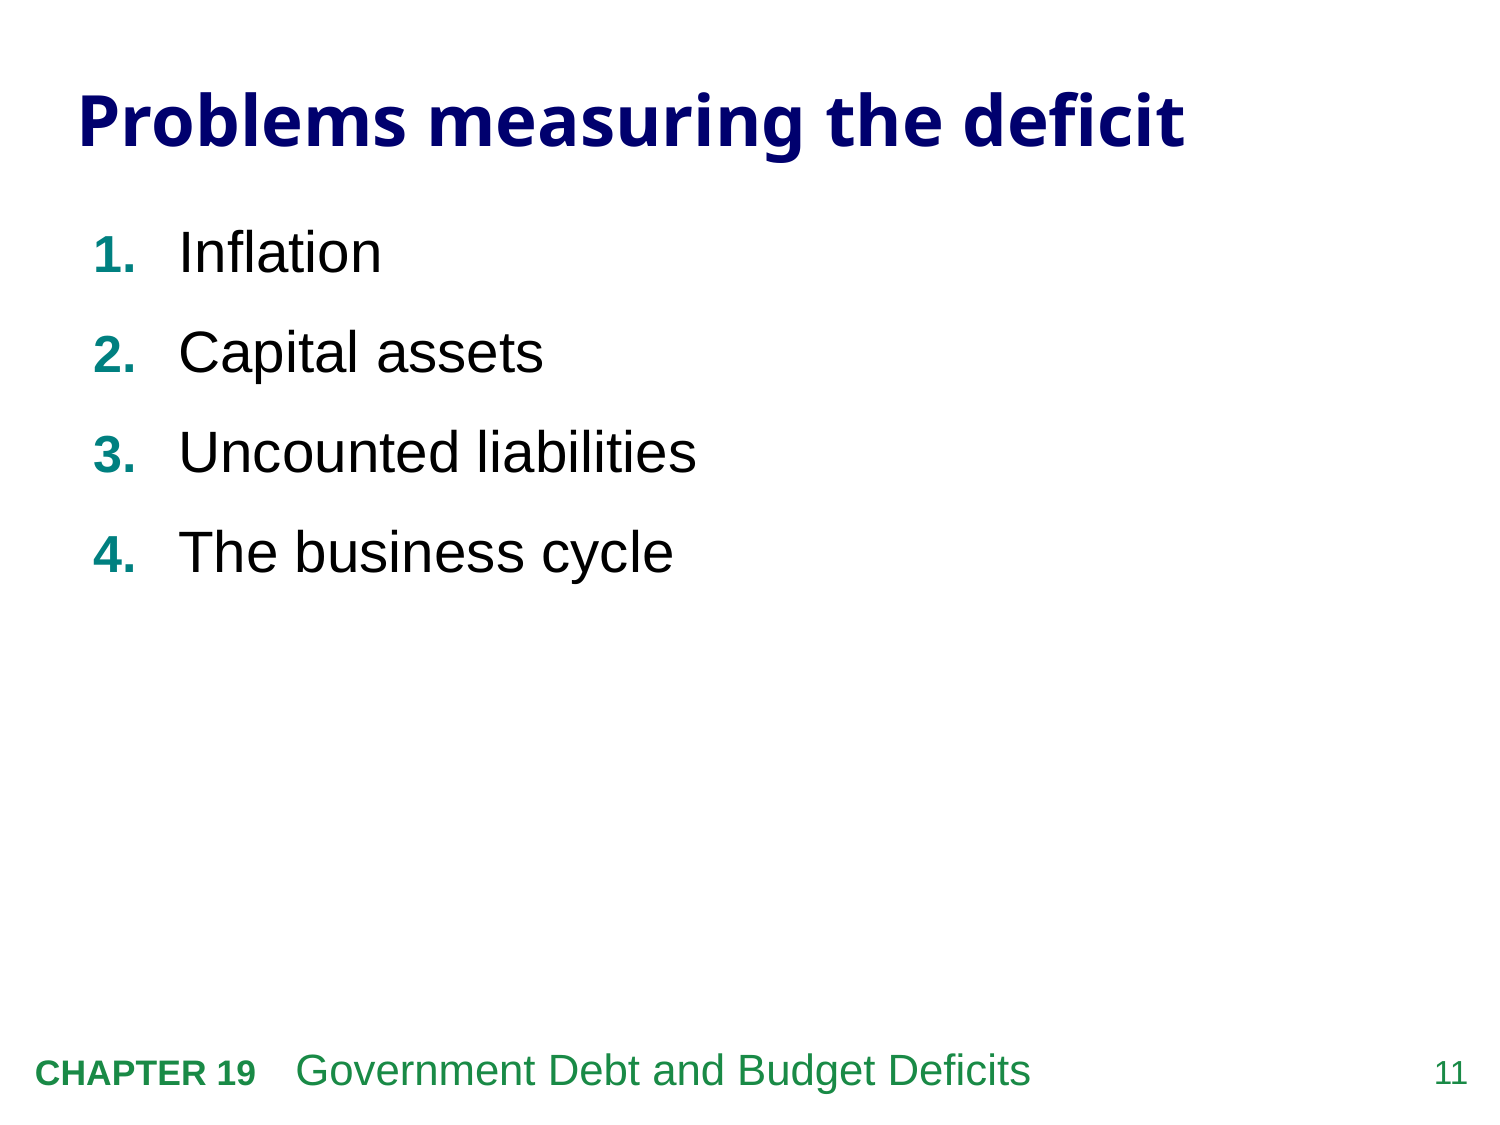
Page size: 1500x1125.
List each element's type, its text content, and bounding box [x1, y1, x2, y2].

list 1. Inflation 2. Capital assets 3. Uncounted liabilities 4. The business cycle [78, 203, 1425, 1005]
title Problems measuring the deficit [76, 38, 1430, 193]
